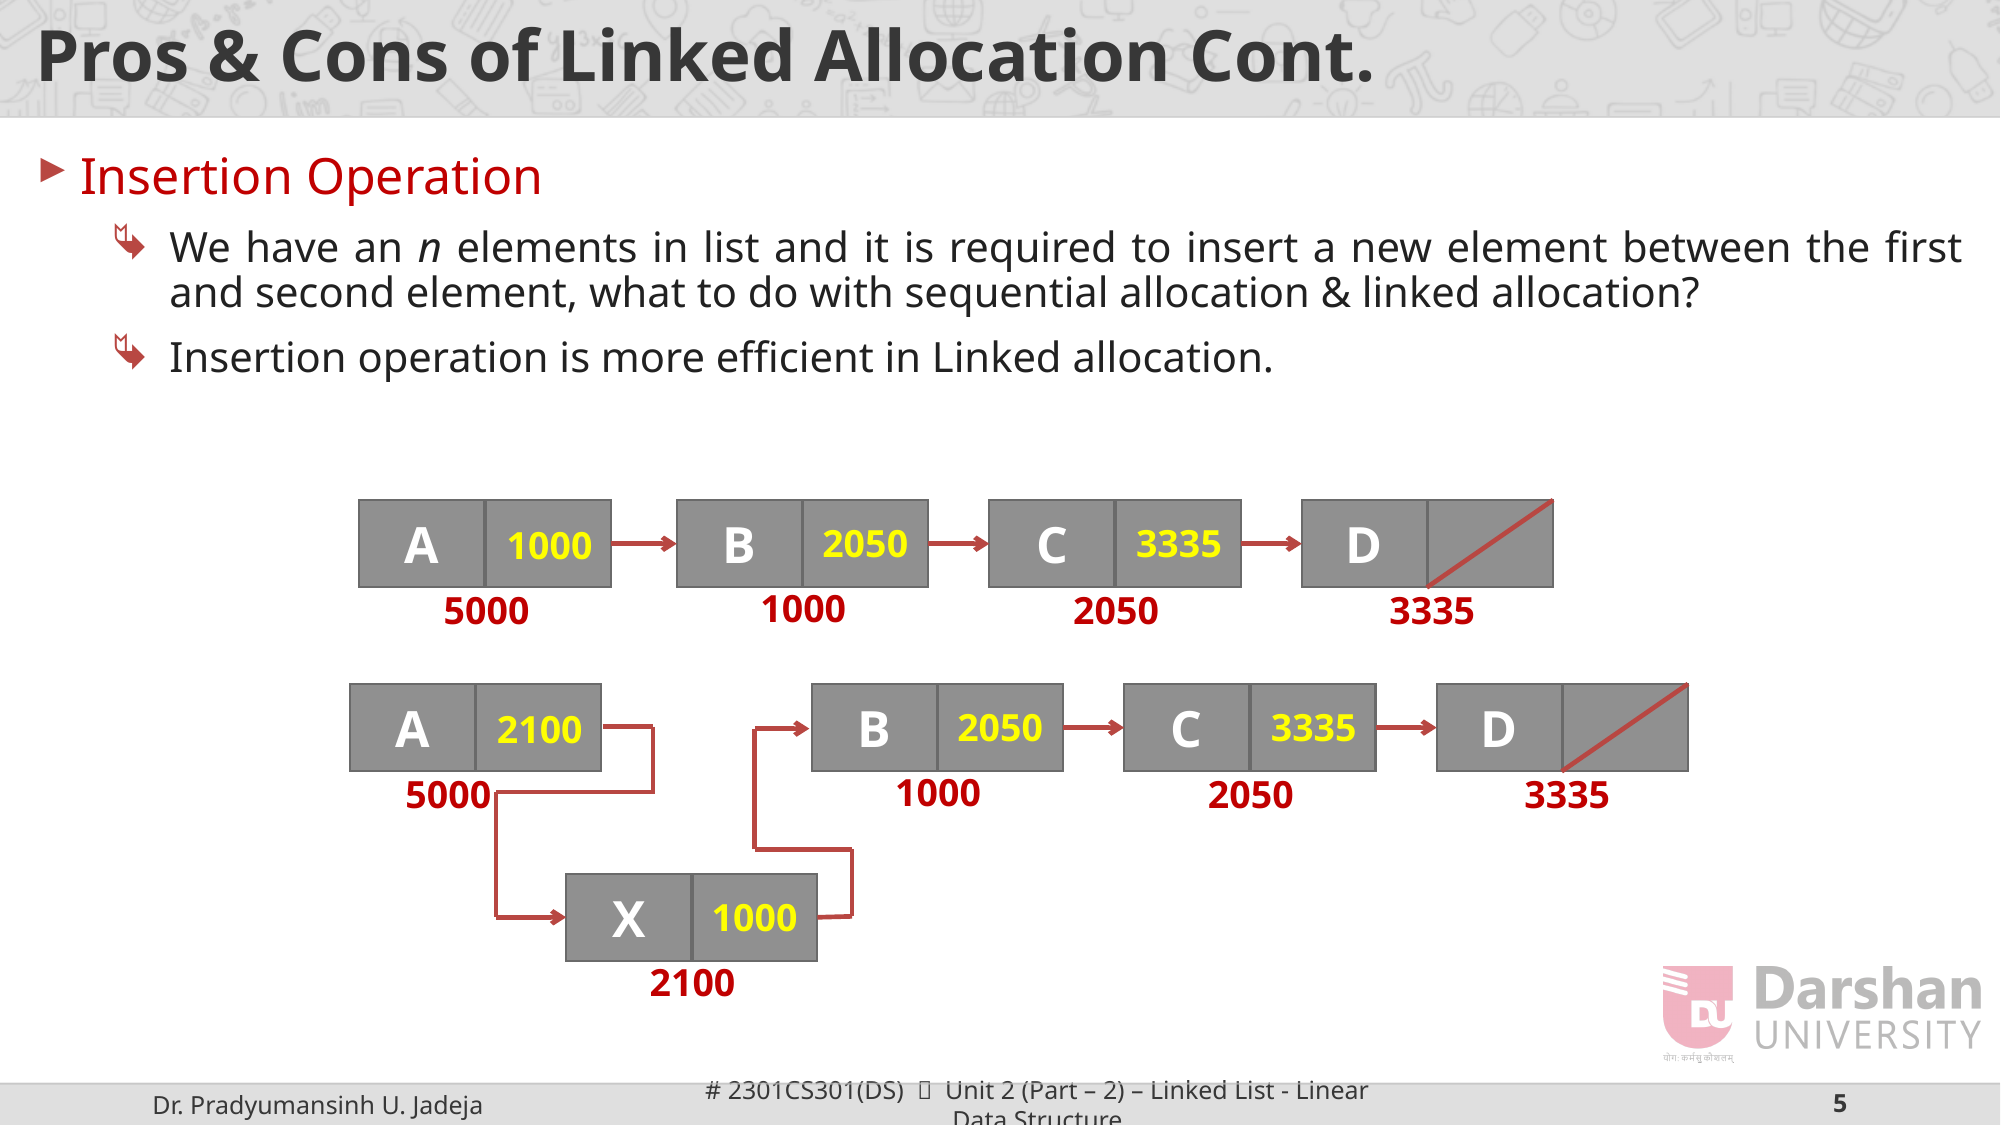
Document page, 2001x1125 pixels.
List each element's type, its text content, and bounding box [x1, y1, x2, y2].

title Pros & Cons of Linked Allocation Cont. [0, 0, 2000, 117]
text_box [1561, 683, 1689, 772]
text_box 2050 [1058, 588, 1174, 640]
text_box 3335 [1509, 772, 1625, 824]
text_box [676, 499, 929, 588]
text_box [359, 499, 611, 588]
text_box 2050 [1193, 772, 1309, 824]
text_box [1426, 499, 1554, 588]
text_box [1124, 683, 1376, 772]
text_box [1436, 683, 1561, 772]
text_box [1301, 499, 1426, 588]
text_box 2100 [634, 962, 751, 1011]
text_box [349, 683, 601, 772]
text_box 1000 [745, 588, 862, 638]
text_box 3335 [1374, 588, 1491, 640]
text_box 1000 [880, 772, 996, 822]
text_box 5000 [390, 772, 507, 824]
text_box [566, 873, 818, 962]
text_box 5000 [428, 588, 545, 640]
list Insertion Operation We have an n elements in list and it is required to insert a new element between the first and second element, what to do with sequential allocation & linked allocation? Insertion operation is more efficient in Linked allocation. [21, 143, 1979, 414]
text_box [989, 499, 1241, 588]
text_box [811, 683, 1063, 772]
text_box FIRST [1663, 966, 1981, 1063]
